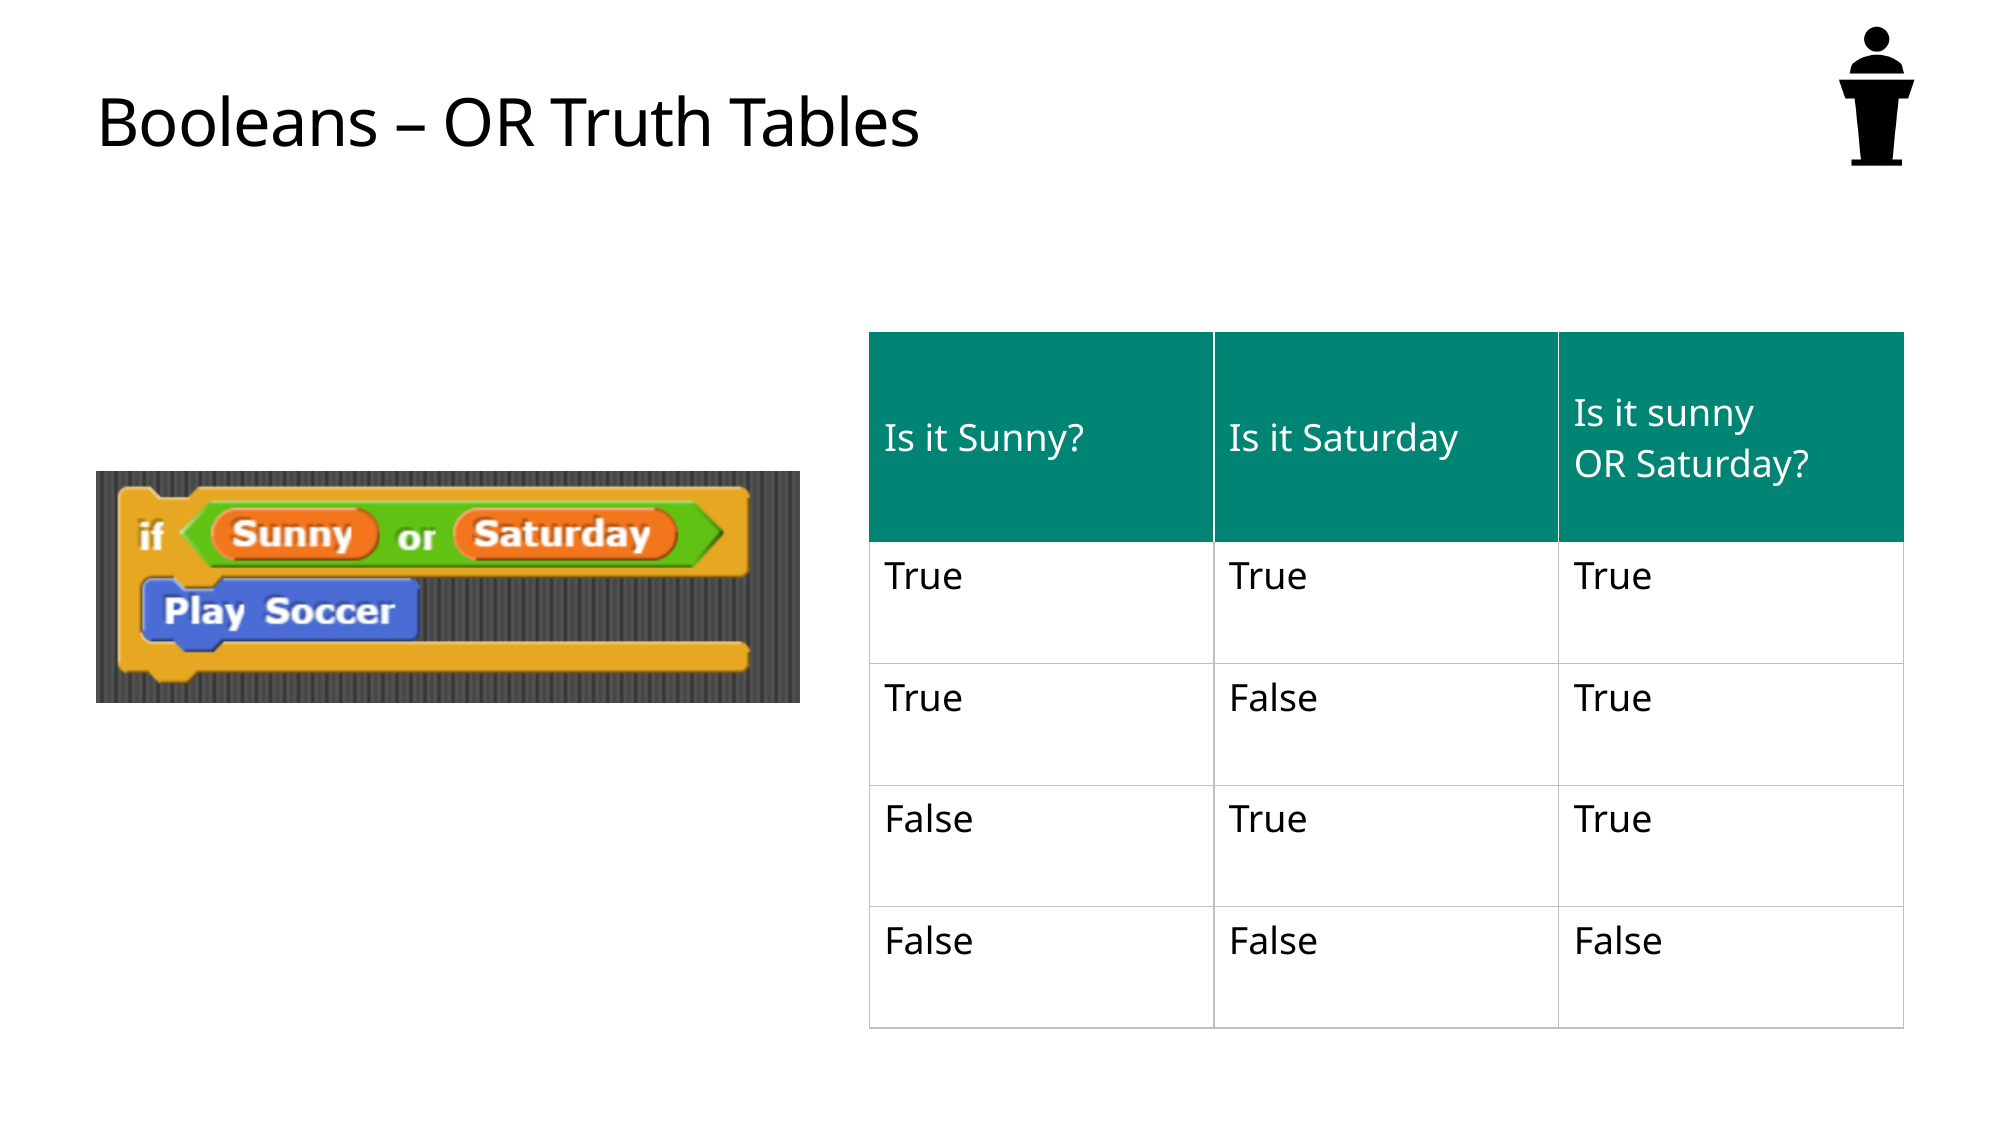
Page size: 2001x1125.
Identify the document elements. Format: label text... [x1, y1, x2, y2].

table_cell True [1559, 664, 1903, 785]
table_header Is it Sunny? [870, 333, 1213, 542]
table_cell False [870, 786, 1213, 906]
table_header Is it sunny OR Saturday? [1559, 333, 1903, 542]
table_cell True [870, 664, 1213, 785]
title Booleans – OR Truth Tables [96, 75, 1801, 166]
table_cell True [870, 542, 1213, 663]
table_cell True [1559, 786, 1903, 906]
picture [1801, 20, 1952, 172]
table_cell False [1215, 907, 1558, 1027]
table_header Is it Saturday [1215, 333, 1558, 542]
table_cell True [1559, 542, 1903, 663]
table_cell False [1215, 664, 1558, 785]
table_cell True [1215, 542, 1558, 663]
table_cell False [870, 907, 1213, 1027]
picture [96, 470, 801, 703]
table_cell True [1215, 786, 1558, 906]
table_cell False [1559, 907, 1903, 1027]
